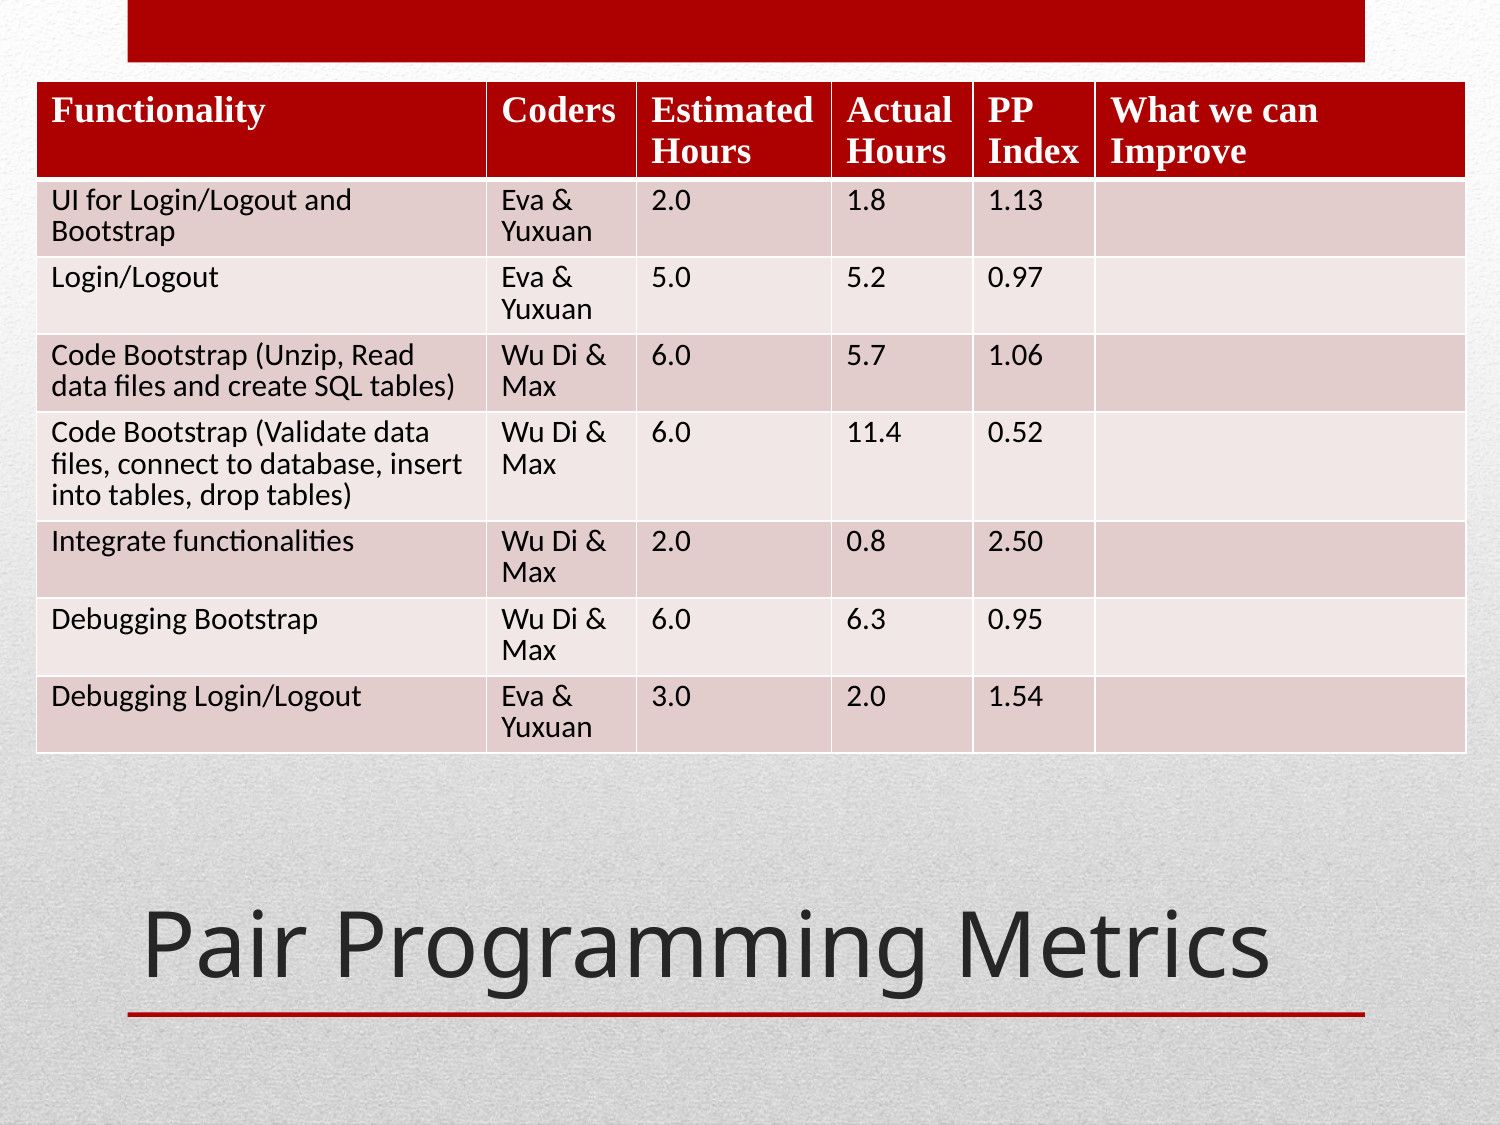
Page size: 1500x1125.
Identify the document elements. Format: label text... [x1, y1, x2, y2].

table_cell [1096, 335, 1465, 411]
table_header What we can Improve [1096, 82, 1465, 177]
table_cell Login/Logout [37, 258, 486, 333]
table_cell [1096, 522, 1465, 597]
table_header Actual Hours [832, 82, 972, 177]
table_cell 2.0 [832, 677, 972, 750]
table_cell 5.2 [832, 258, 972, 333]
table_cell 1.8 [832, 182, 972, 256]
table_cell [1096, 182, 1465, 256]
table_cell 5.0 [637, 258, 831, 333]
table_cell Code Bootstrap (Validate data files, connect to database, insert into tables, drop tables) [37, 413, 486, 520]
table_cell Integrate functionalities [37, 522, 486, 597]
table_cell Debugging Login/Logout [37, 677, 486, 752]
table_cell Code Bootstrap (Unzip, Read data files and create SQL tables) [37, 335, 486, 411]
table_cell 2.50 [974, 522, 1094, 597]
table_cell 6.3 [832, 599, 972, 675]
table_cell 2.0 [637, 522, 831, 597]
table_header Coders [487, 82, 636, 177]
table_cell Wu Di & Max [487, 599, 636, 675]
table_cell 6.0 [637, 335, 831, 411]
table_cell [1096, 677, 1465, 752]
table_header PP Index [974, 82, 1094, 177]
table_header Functionality [37, 82, 486, 177]
table_cell Eva & Yuxuan [487, 258, 636, 333]
table_cell Wu Di & Max [487, 522, 636, 597]
table_cell 1.54 [974, 677, 1094, 750]
table_cell Wu Di & Max [487, 413, 636, 520]
table_cell [1096, 258, 1465, 333]
table_cell 0.52 [974, 413, 1094, 520]
table_cell 0.97 [974, 258, 1094, 333]
title Pair Programming Metrics [125, 750, 1372, 1013]
table_cell Eva & Yuxuan [487, 677, 636, 750]
table_cell Wu Di & Max [487, 335, 636, 411]
table_cell 6.0 [637, 599, 831, 675]
table_cell [1096, 599, 1465, 675]
table_cell 1.13 [974, 182, 1094, 256]
table_cell Eva & Yuxuan [487, 182, 636, 256]
table_cell 2.0 [637, 182, 831, 256]
table_cell 1.06 [974, 335, 1094, 411]
table_cell 0.8 [832, 522, 972, 597]
table_cell UI for Login/Logout and Bootstrap [37, 182, 486, 256]
table_header Estimated Hours [637, 82, 831, 177]
table_cell 0.95 [974, 599, 1094, 675]
table_cell Debugging Bootstrap [37, 599, 486, 675]
table_cell 6.0 [637, 413, 831, 520]
table_cell [1096, 413, 1465, 520]
table_cell 5.7 [832, 335, 972, 411]
table_cell 3.0 [637, 677, 831, 750]
table_cell 11.4 [832, 413, 972, 520]
